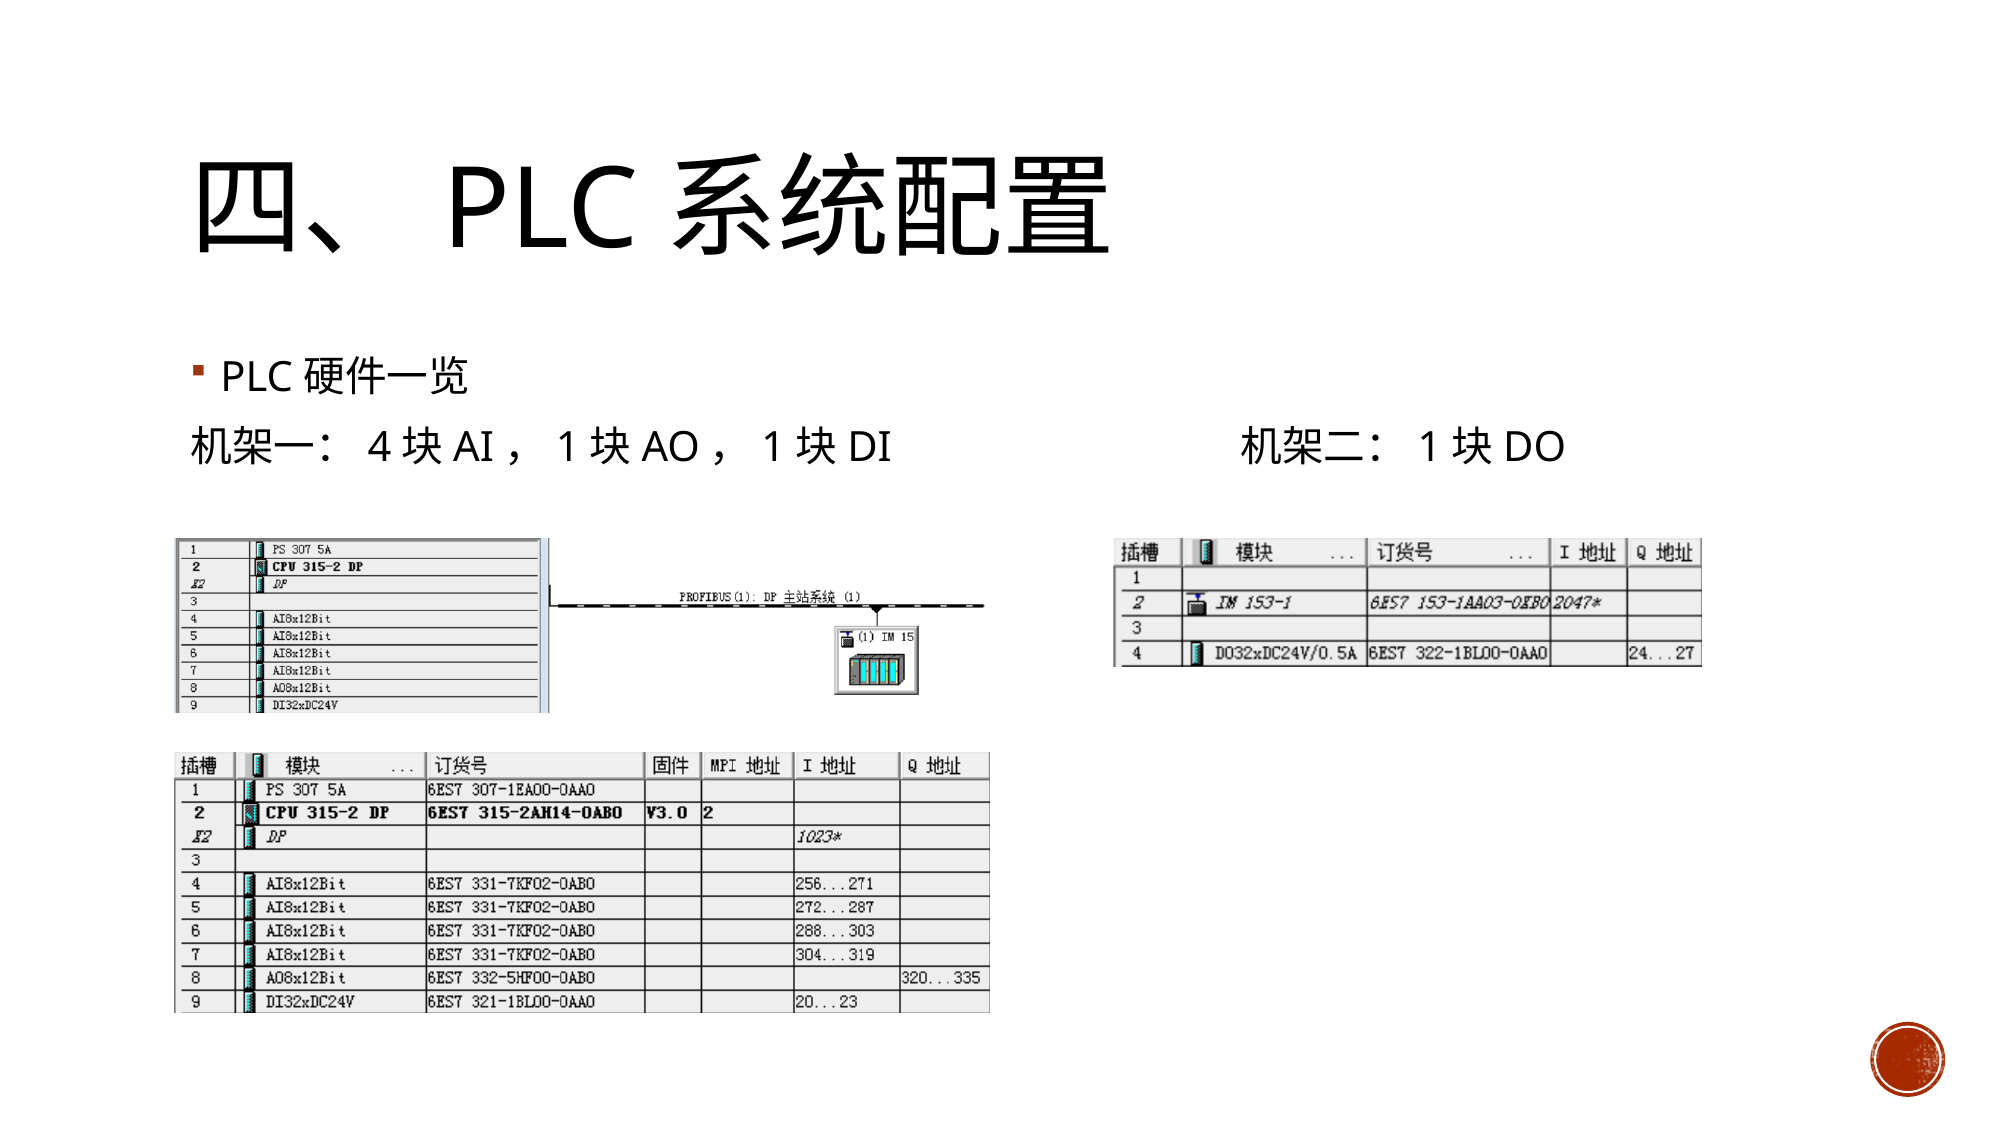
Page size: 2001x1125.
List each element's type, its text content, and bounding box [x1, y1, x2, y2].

list PLC硬件一览 机架一：4块AI，1块AO，1块DI 机架二：1块DO [175, 348, 1826, 1013]
picture [174, 538, 990, 713]
picture [1113, 538, 1702, 667]
picture [174, 752, 990, 1013]
title 四、PLC系统配置 [175, 79, 1826, 344]
